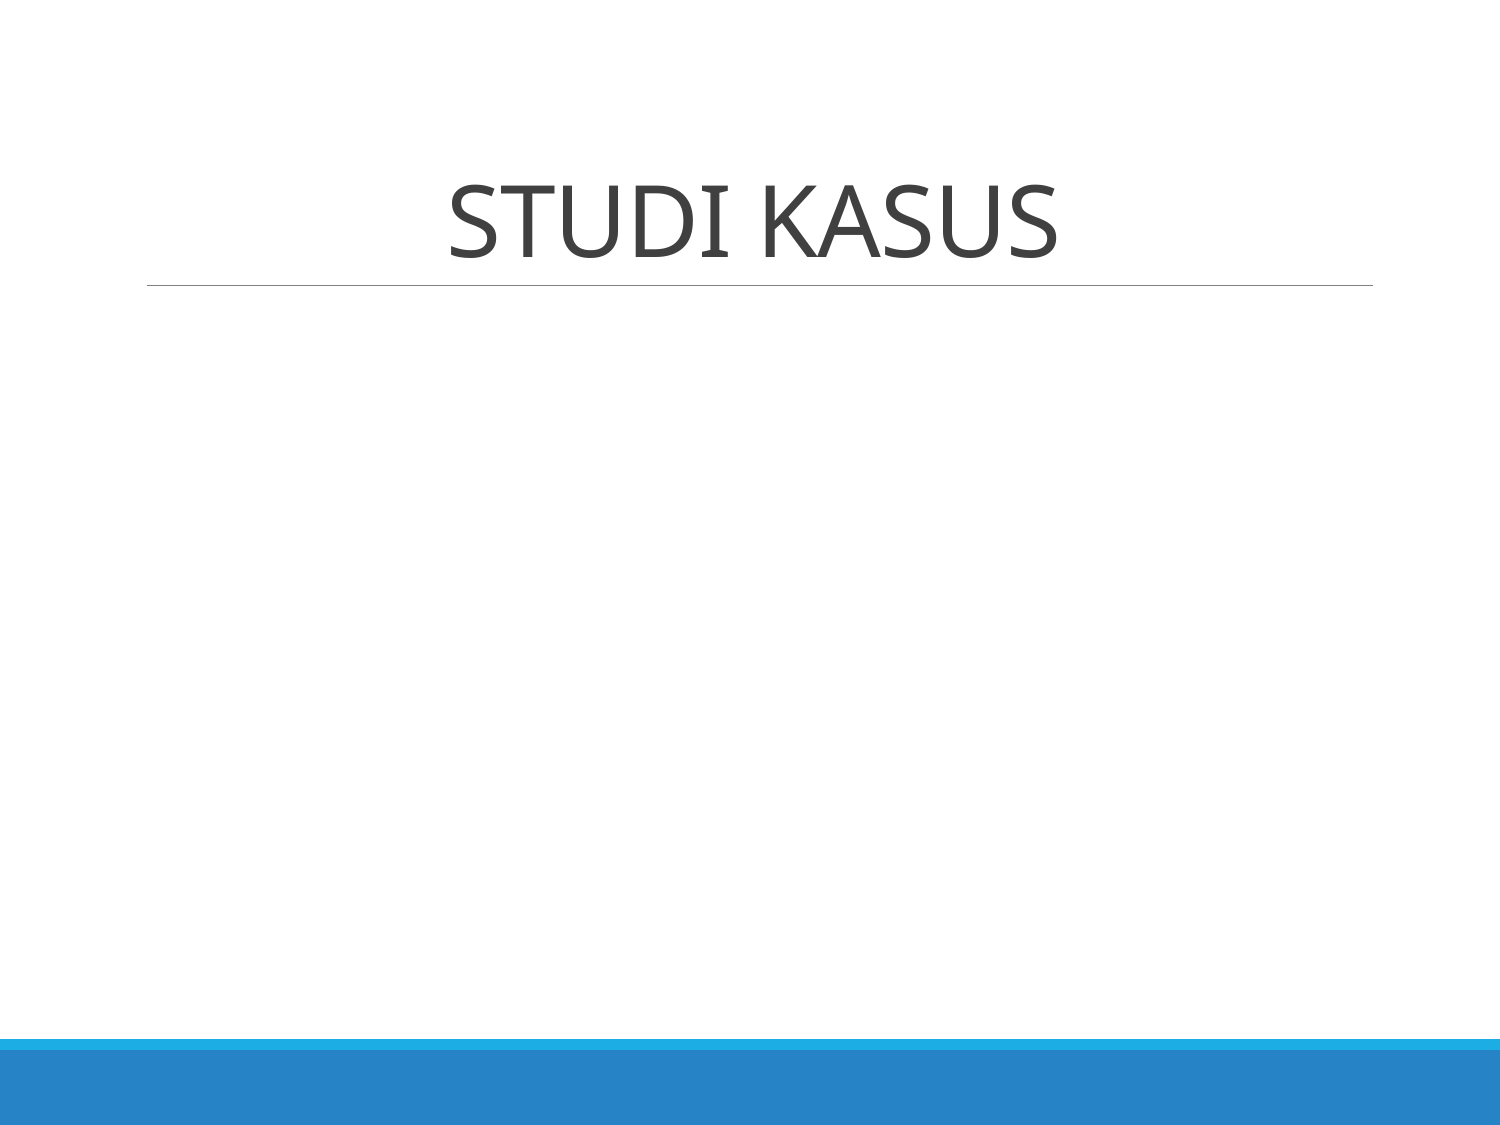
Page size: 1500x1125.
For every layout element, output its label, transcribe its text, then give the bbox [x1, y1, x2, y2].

title STUDI KASUS [135, 47, 1373, 285]
